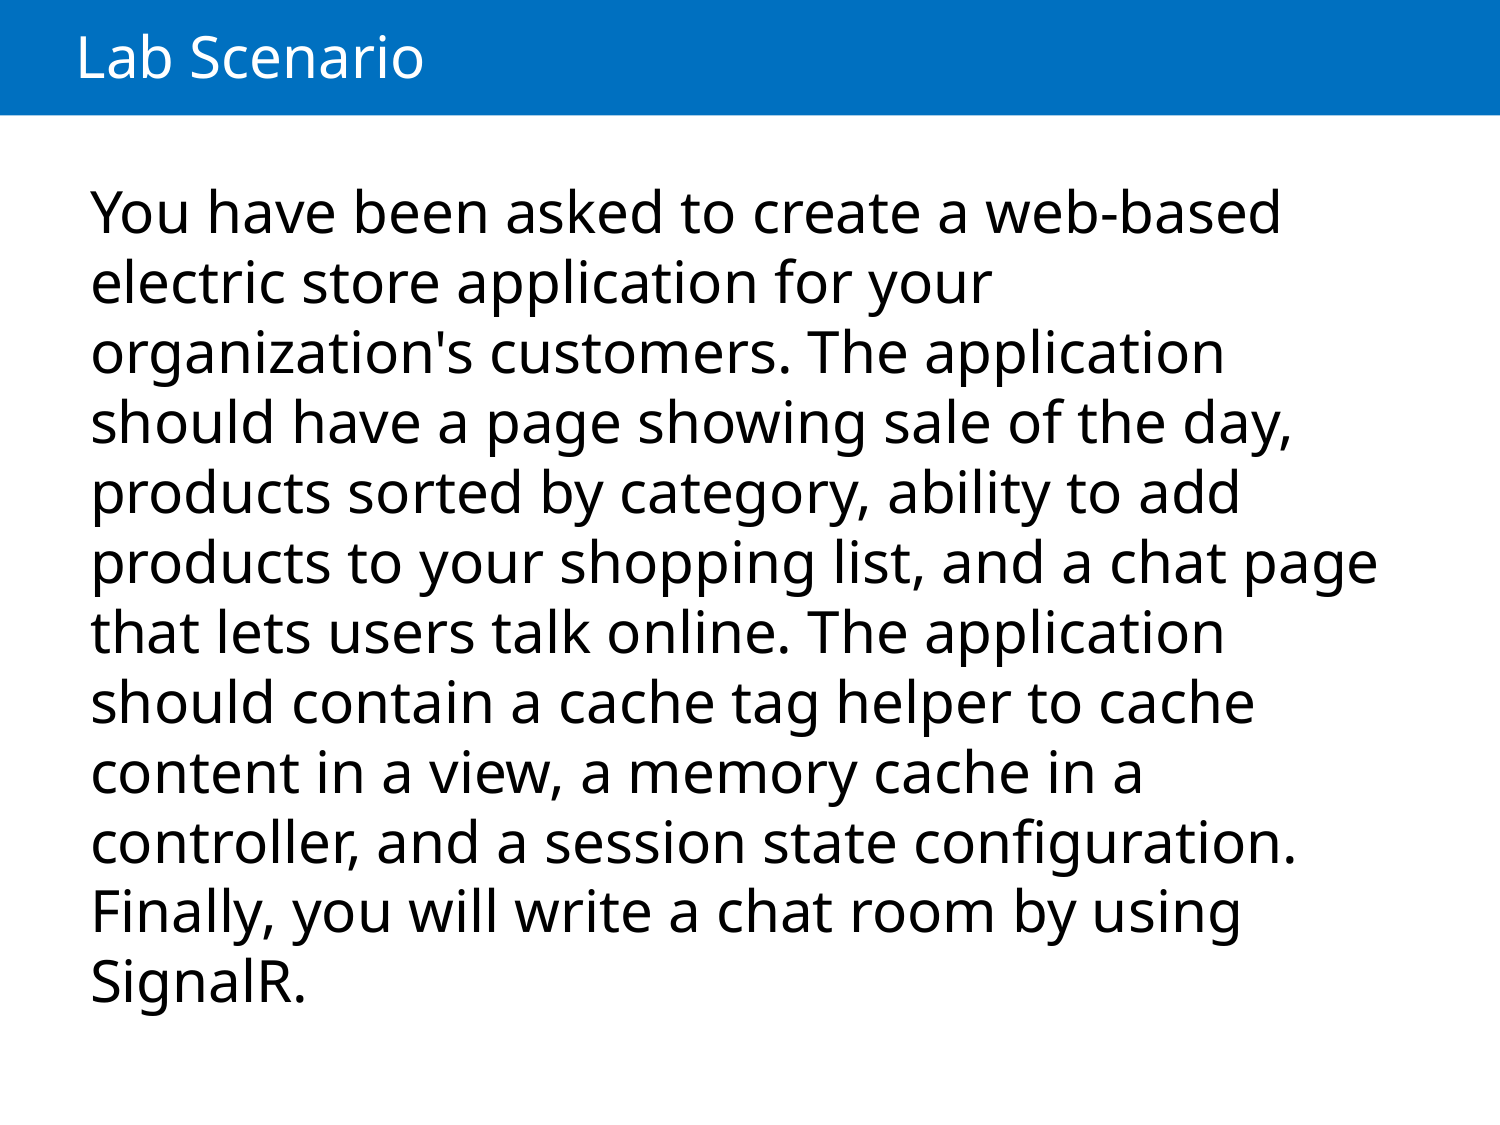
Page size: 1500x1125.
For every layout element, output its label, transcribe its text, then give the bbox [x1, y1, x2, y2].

title Lab Scenario [75, 0, 1351, 122]
text_box You have been asked to create a web-based electric store application for your organization's customers. The application should have a page showing sale of the day, products sorted by category, ability to add products to your shopping list, and a chat page that lets users talk online. The application should contain a cache tag helper to cache content in a view, a memory cache in a controller, and a session state configuration. Finally, you will write a chat room by using SignalR. [75, 167, 1408, 1022]
